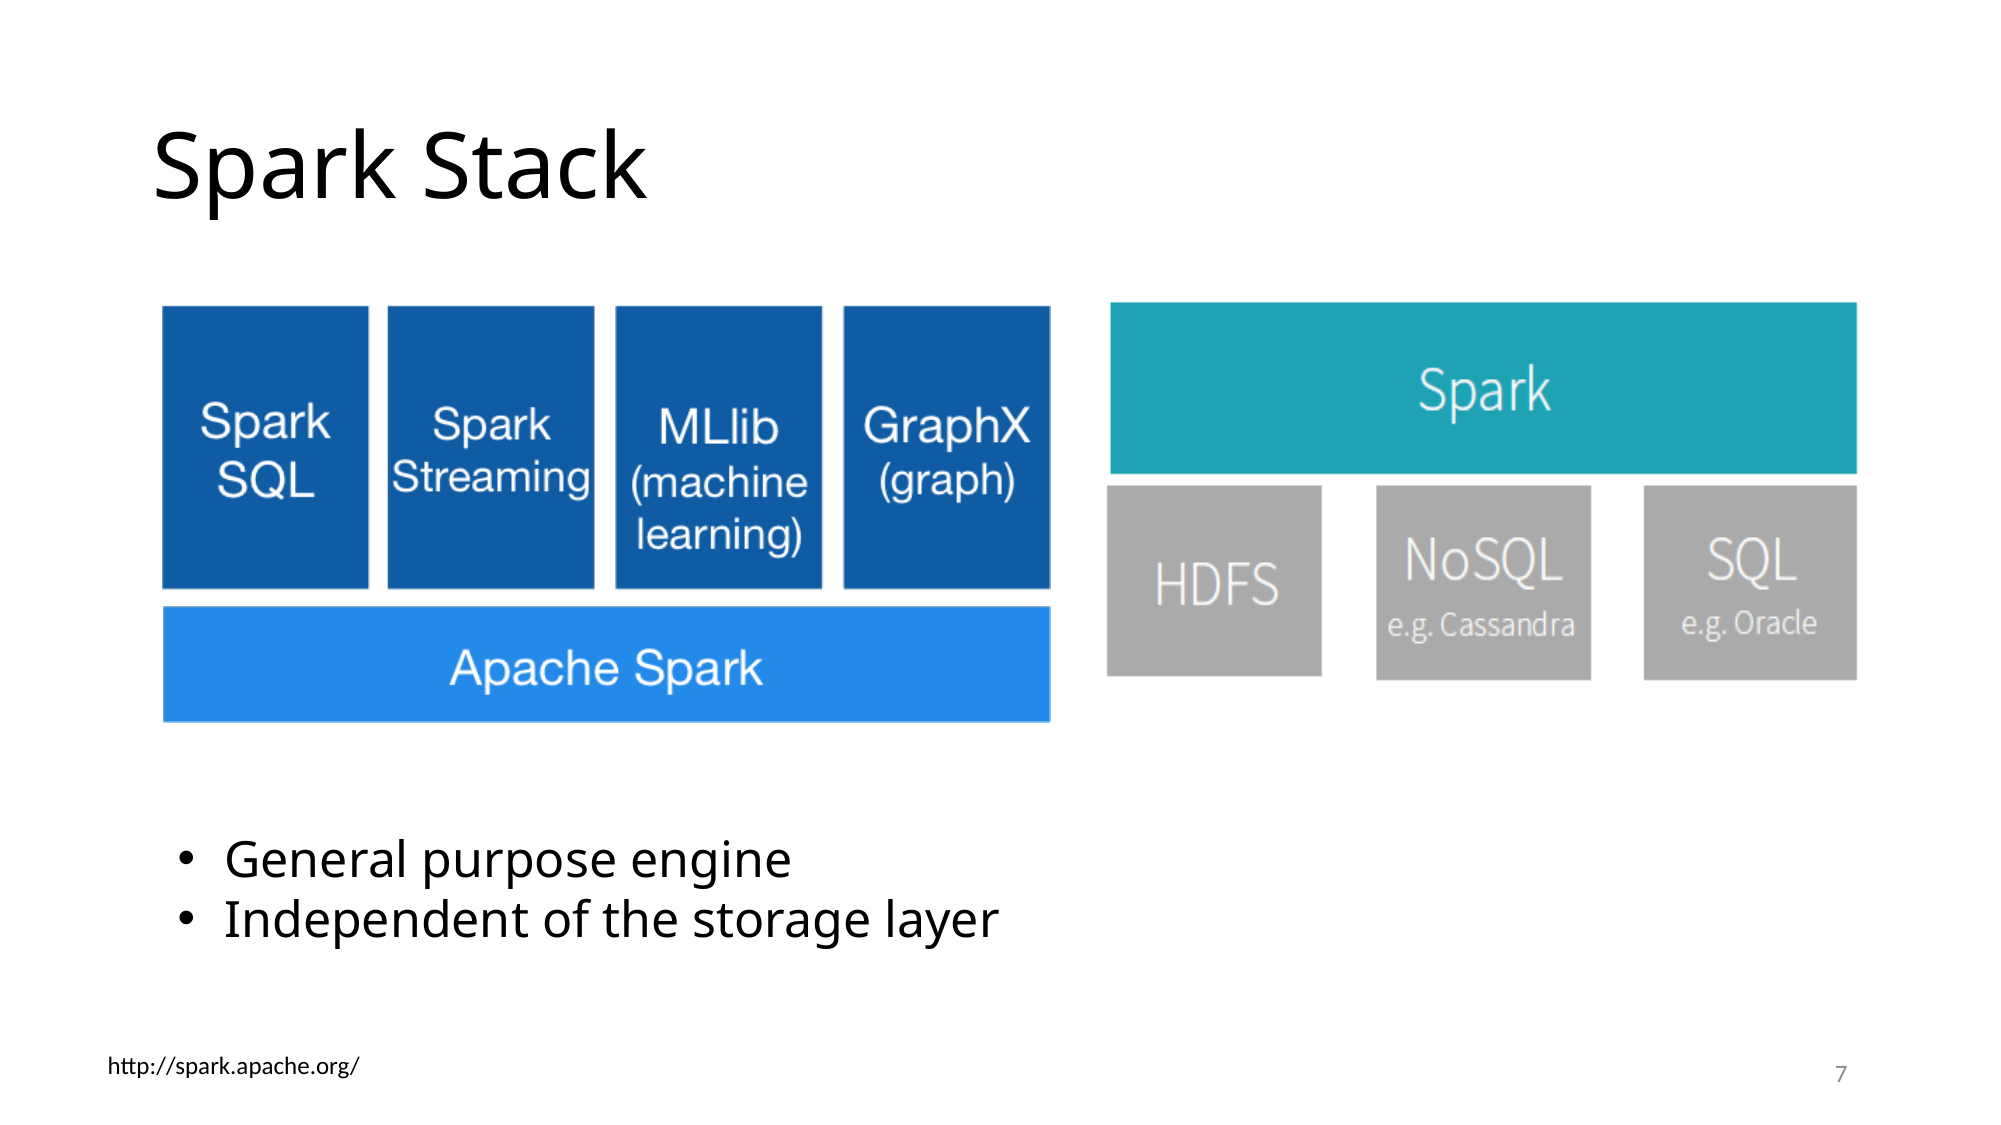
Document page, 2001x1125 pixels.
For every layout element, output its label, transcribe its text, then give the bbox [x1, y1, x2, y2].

slide_number 7 [1412, 1042, 1863, 1103]
picture [1067, 272, 1896, 723]
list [162, 305, 1051, 723]
text_box http://spark.apache.org/ [92, 1042, 376, 1087]
title Spark Stack [137, 59, 1863, 278]
text_box General purpose engine Independent of the storage layer [162, 819, 1203, 955]
